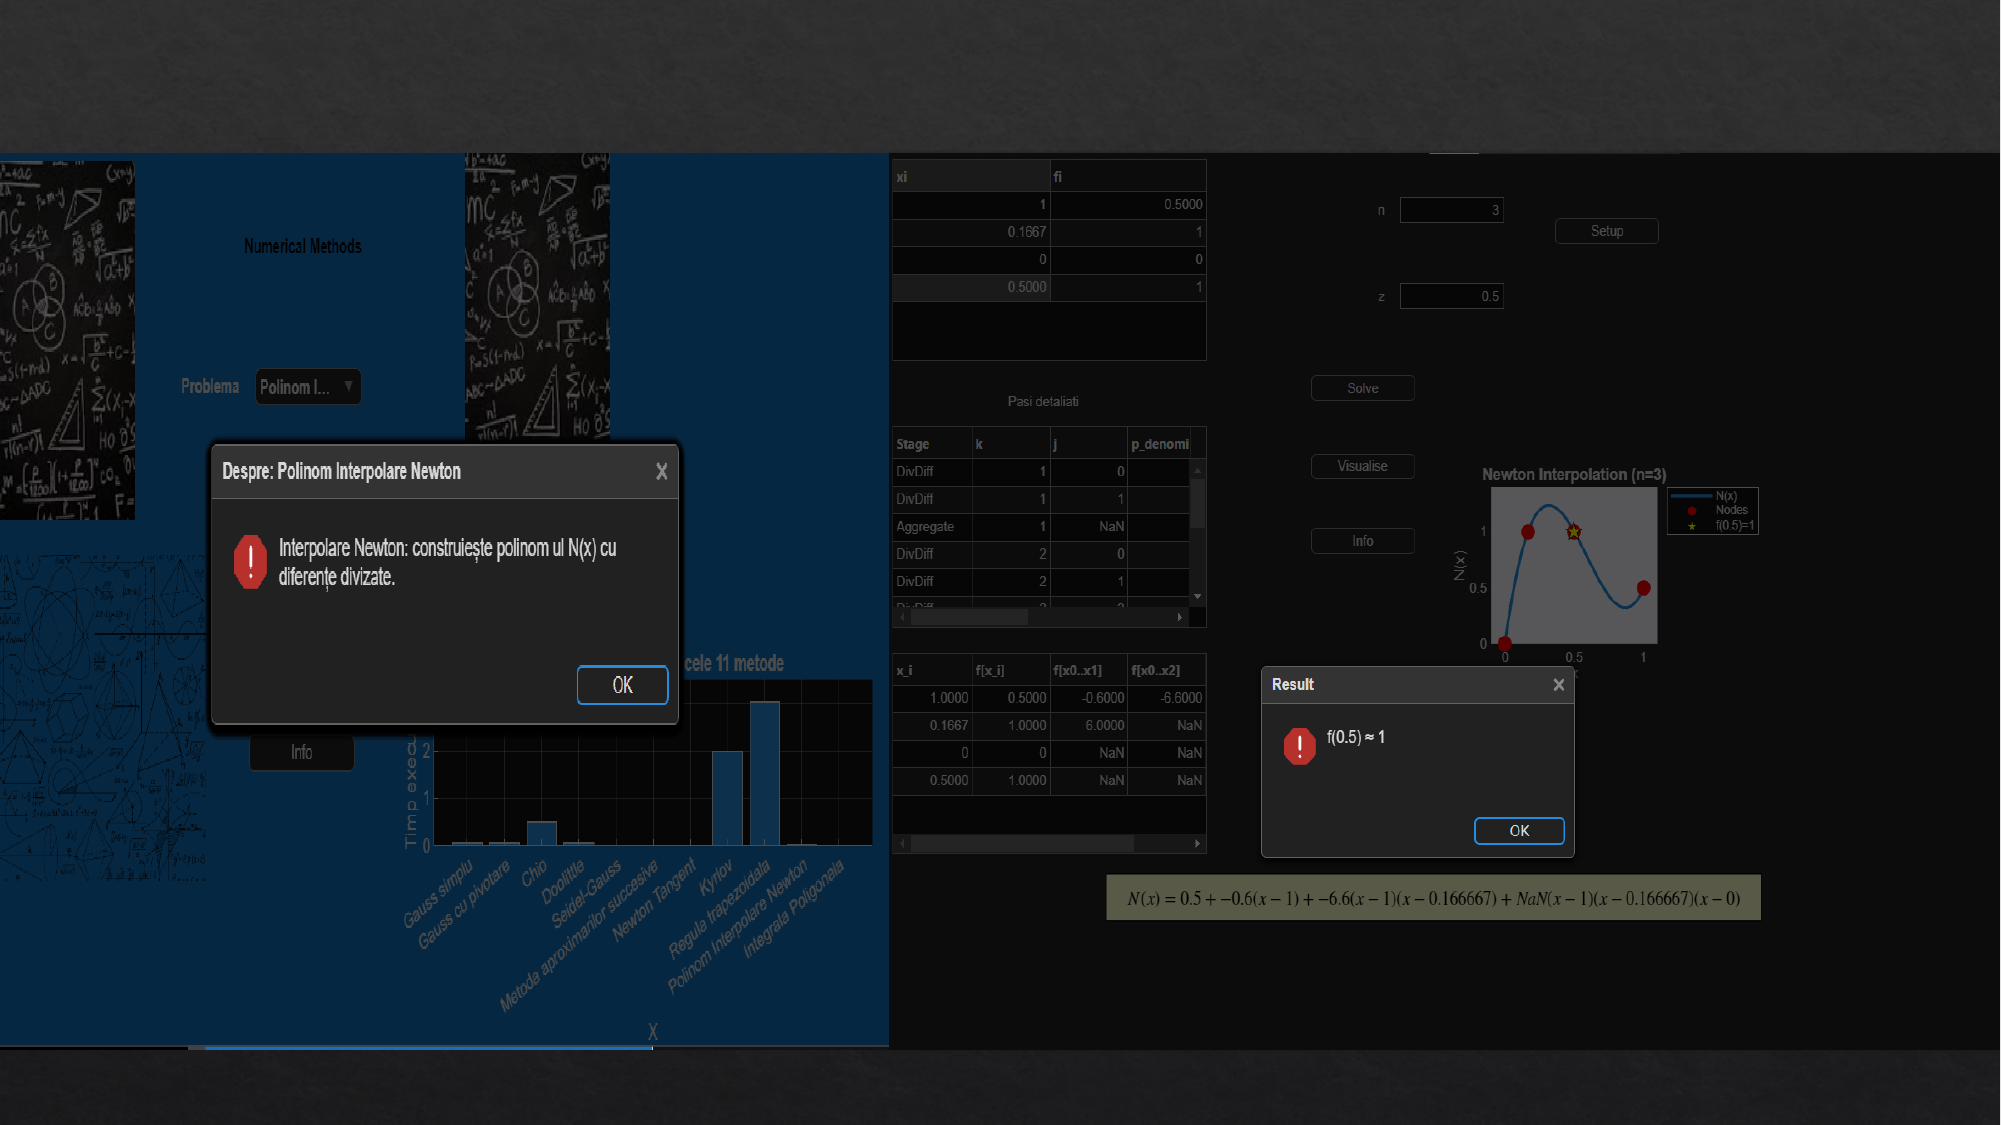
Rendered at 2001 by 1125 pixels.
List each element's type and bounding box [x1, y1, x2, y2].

list [893, 153, 2000, 1051]
picture [0, 153, 889, 1051]
